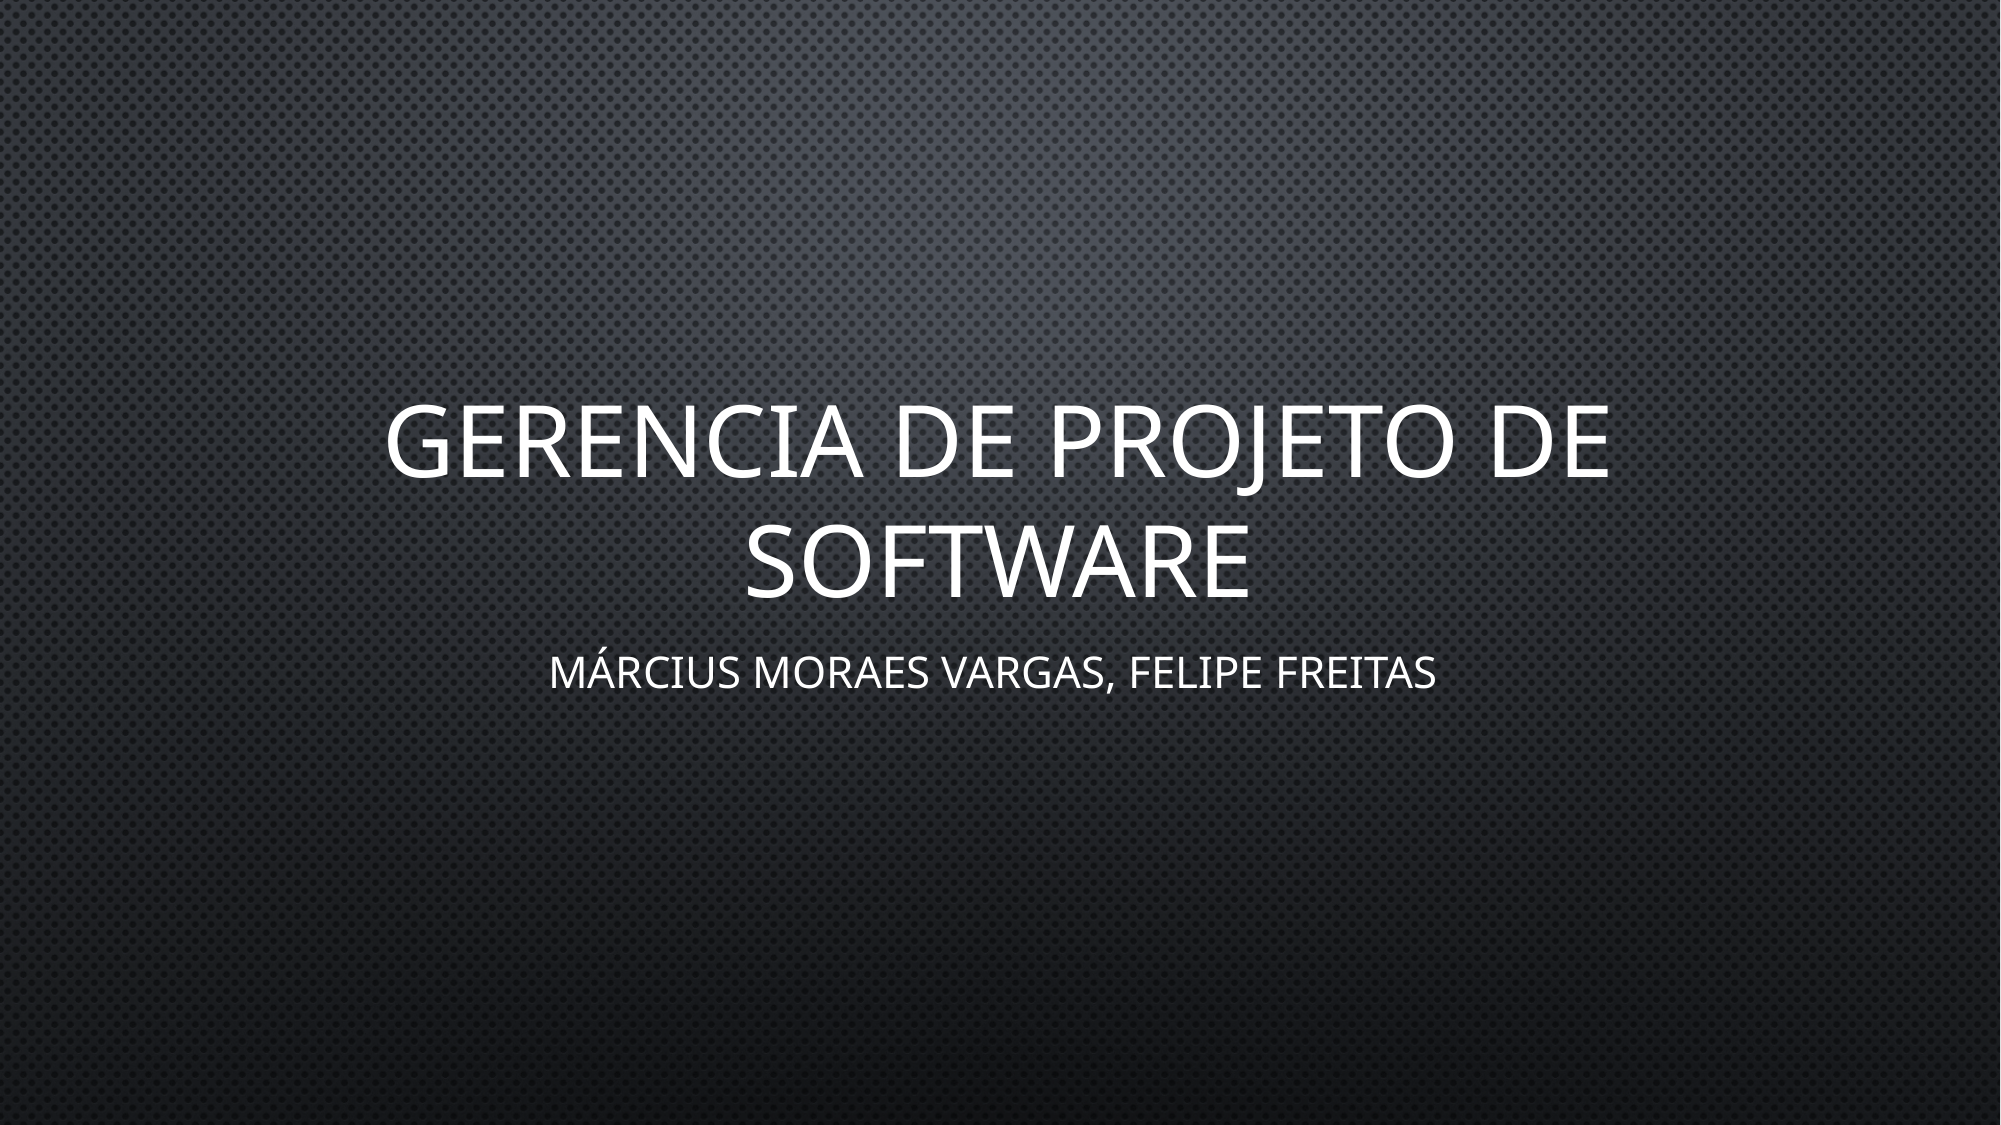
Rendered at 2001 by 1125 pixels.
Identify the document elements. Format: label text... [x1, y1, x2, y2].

subtitle Március Moraes Vargas, Felipe Freitas [287, 637, 1711, 950]
title Gerencia de projeto de software [287, 99, 1711, 625]
